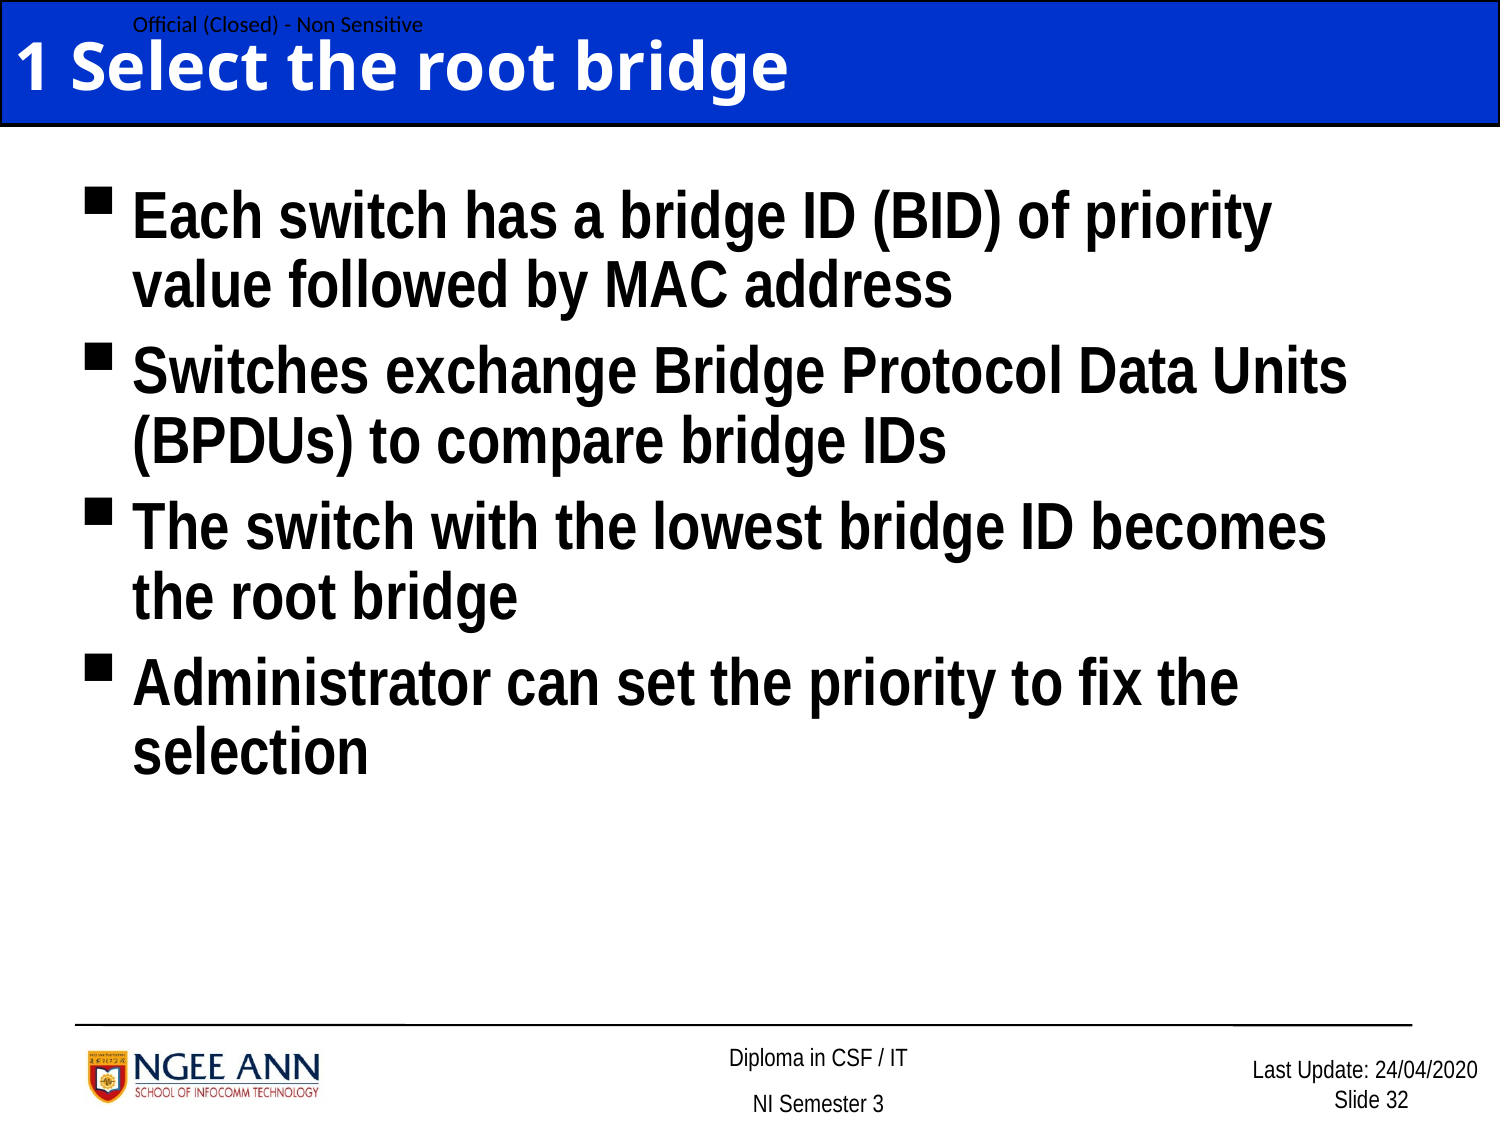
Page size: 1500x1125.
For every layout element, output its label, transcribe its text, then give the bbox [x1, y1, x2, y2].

list Each switch has a bridge ID (BID) of priority value followed by MAC address Switches exchange Bridge Protocol Data Units (BPDUs) to compare bridge IDs The switch with the lowest bridge ID becomes the root bridge Administrator can set the priority to fix the selection [62, 174, 1400, 1025]
picture [62, 1028, 344, 1125]
title 1 Select the root bridge [0, 0, 1500, 126]
